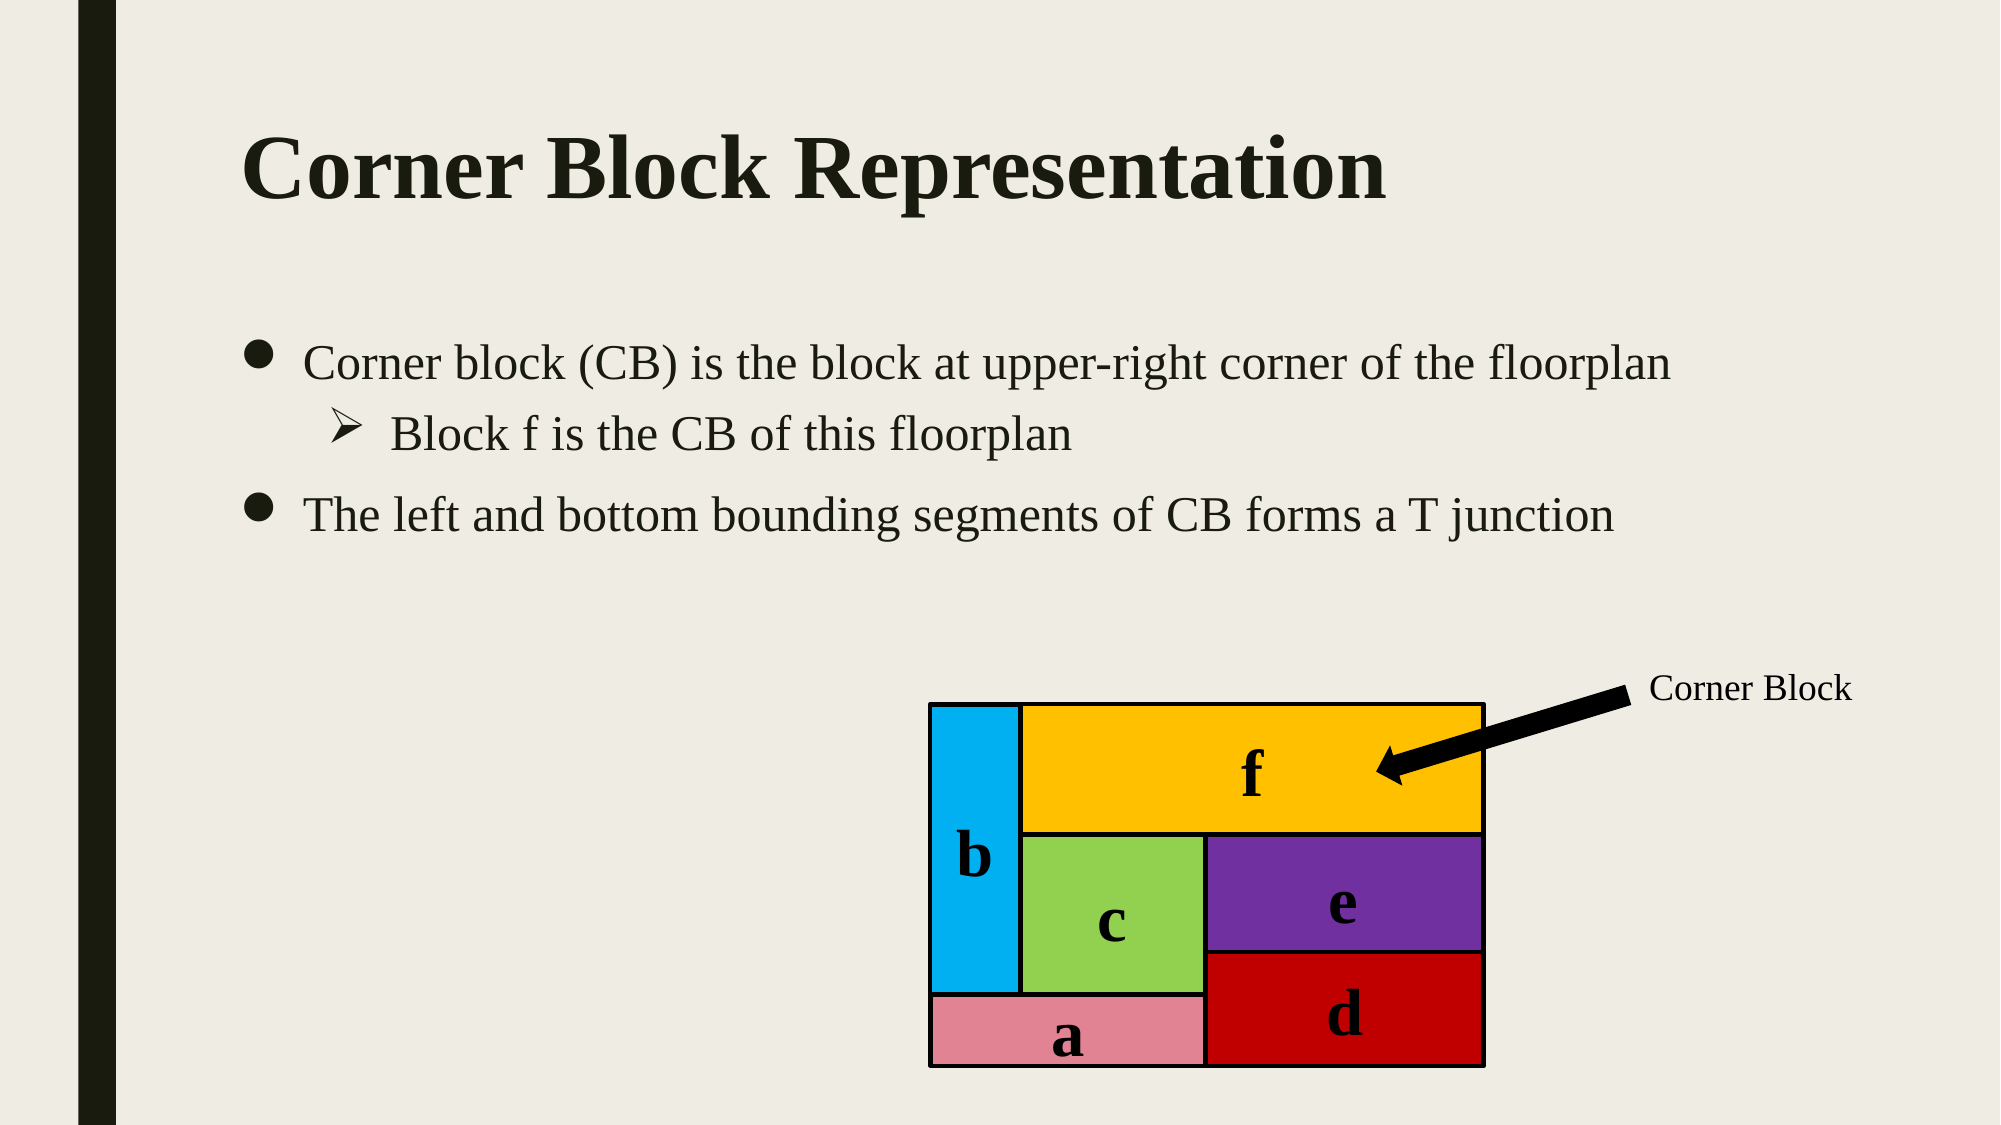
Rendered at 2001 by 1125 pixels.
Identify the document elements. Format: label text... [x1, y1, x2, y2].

title Corner Block Representation [225, 112, 1800, 326]
list Corner block (CB) is the block at upper-right corner of the floorplan Block f is the CB of this floorplan The left and bottom bounding segments of CB forms a T junction [225, 326, 1800, 915]
text_box Corner Block [1634, 655, 1918, 716]
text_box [929, 703, 1484, 1066]
text_box [1484, 681, 1634, 753]
